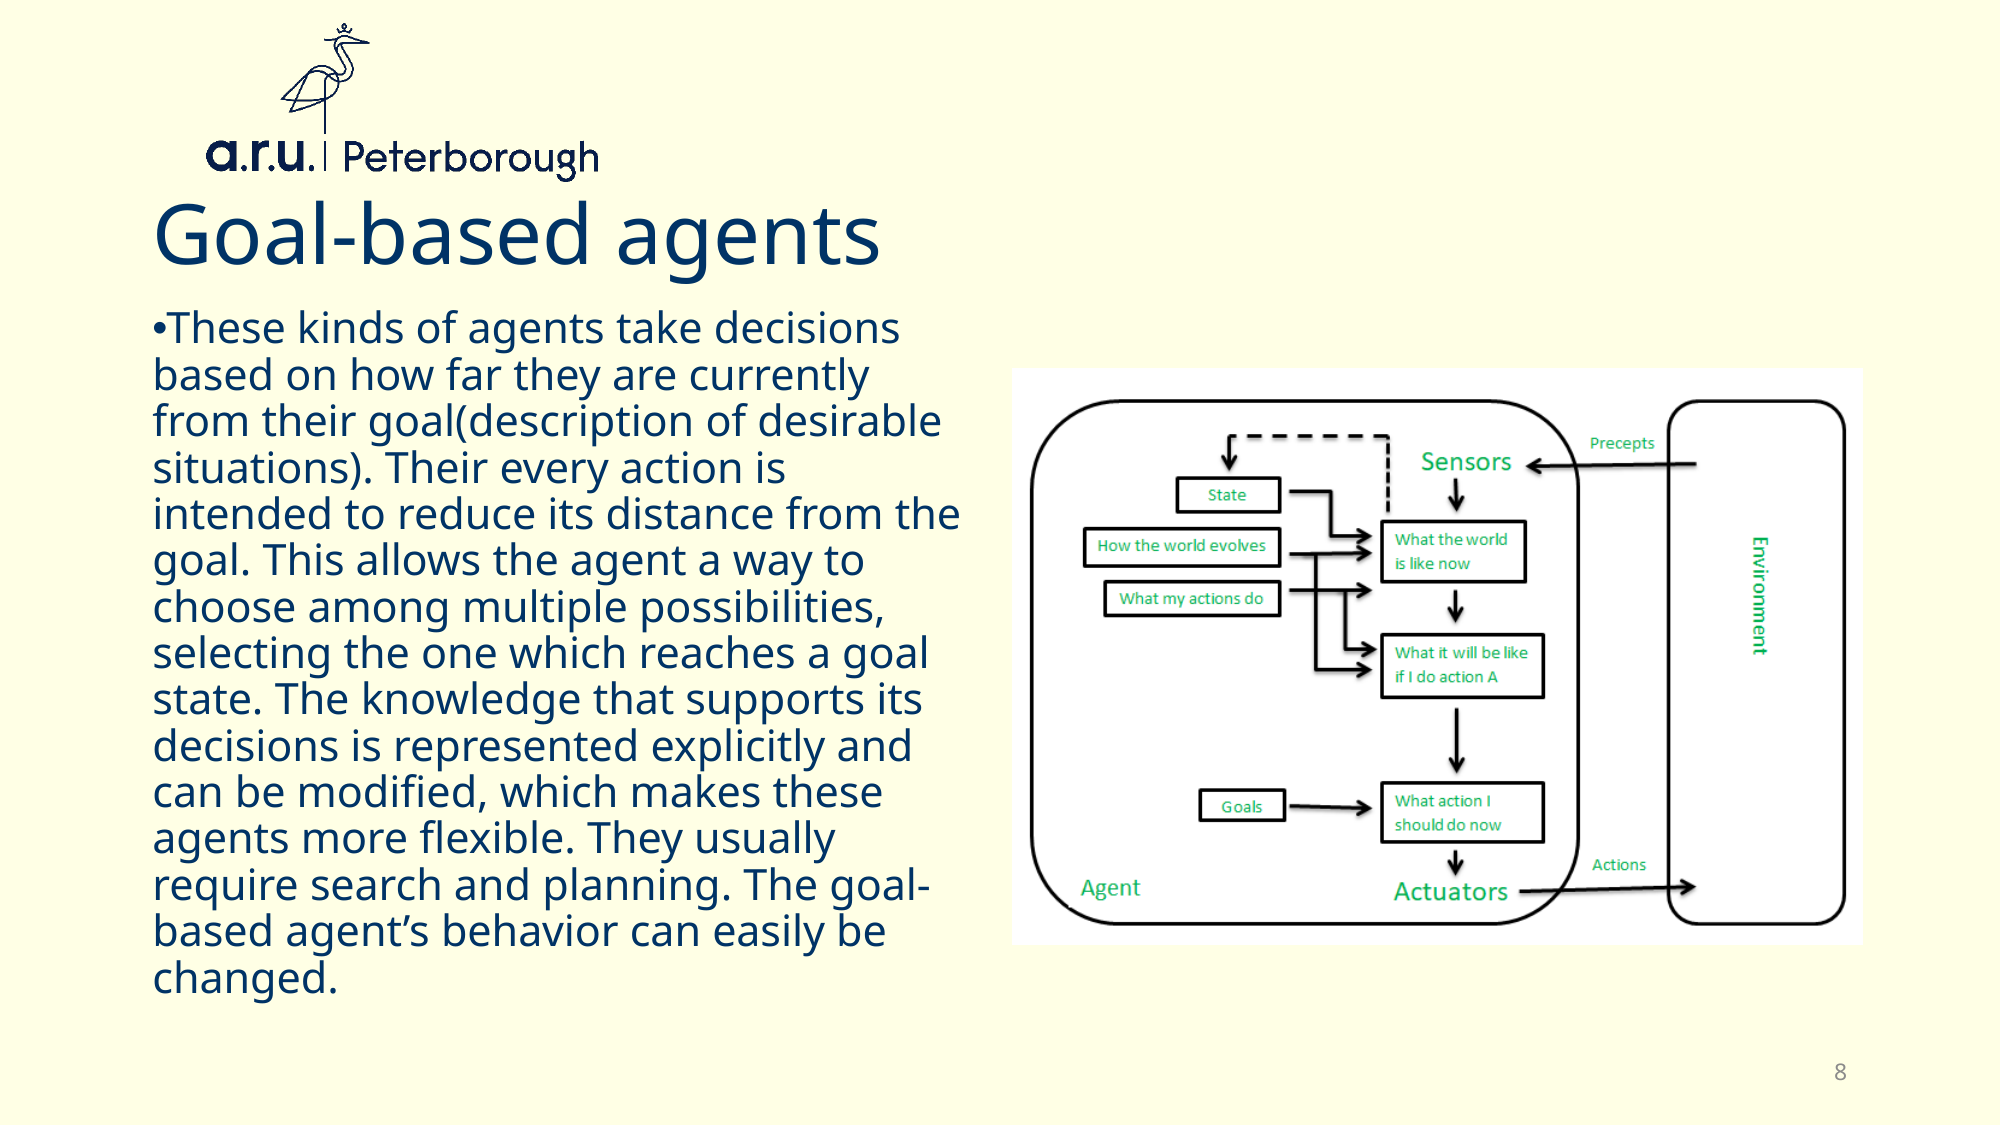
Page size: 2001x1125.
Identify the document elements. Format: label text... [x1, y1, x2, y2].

text_box These kinds of agents take decisions based on how far they are currently from their goal(description of desirable situations). Their every action is intended to reduce its distance from the goal. This allows the agent a way to choose among multiple possibilities, selecting the one which reaches a goal state. The knowledge that supports its decisions is represented explicitly and can be modified, which makes these agents more flexible. They usually require search and planning. The goal-based agent’s behavior can easily be changed. [137, 299, 988, 1014]
slide_number 8 [1412, 1042, 1863, 1103]
picture [1012, 368, 1863, 945]
title Goal-based agents [137, 175, 1863, 300]
picture [206, 23, 598, 175]
